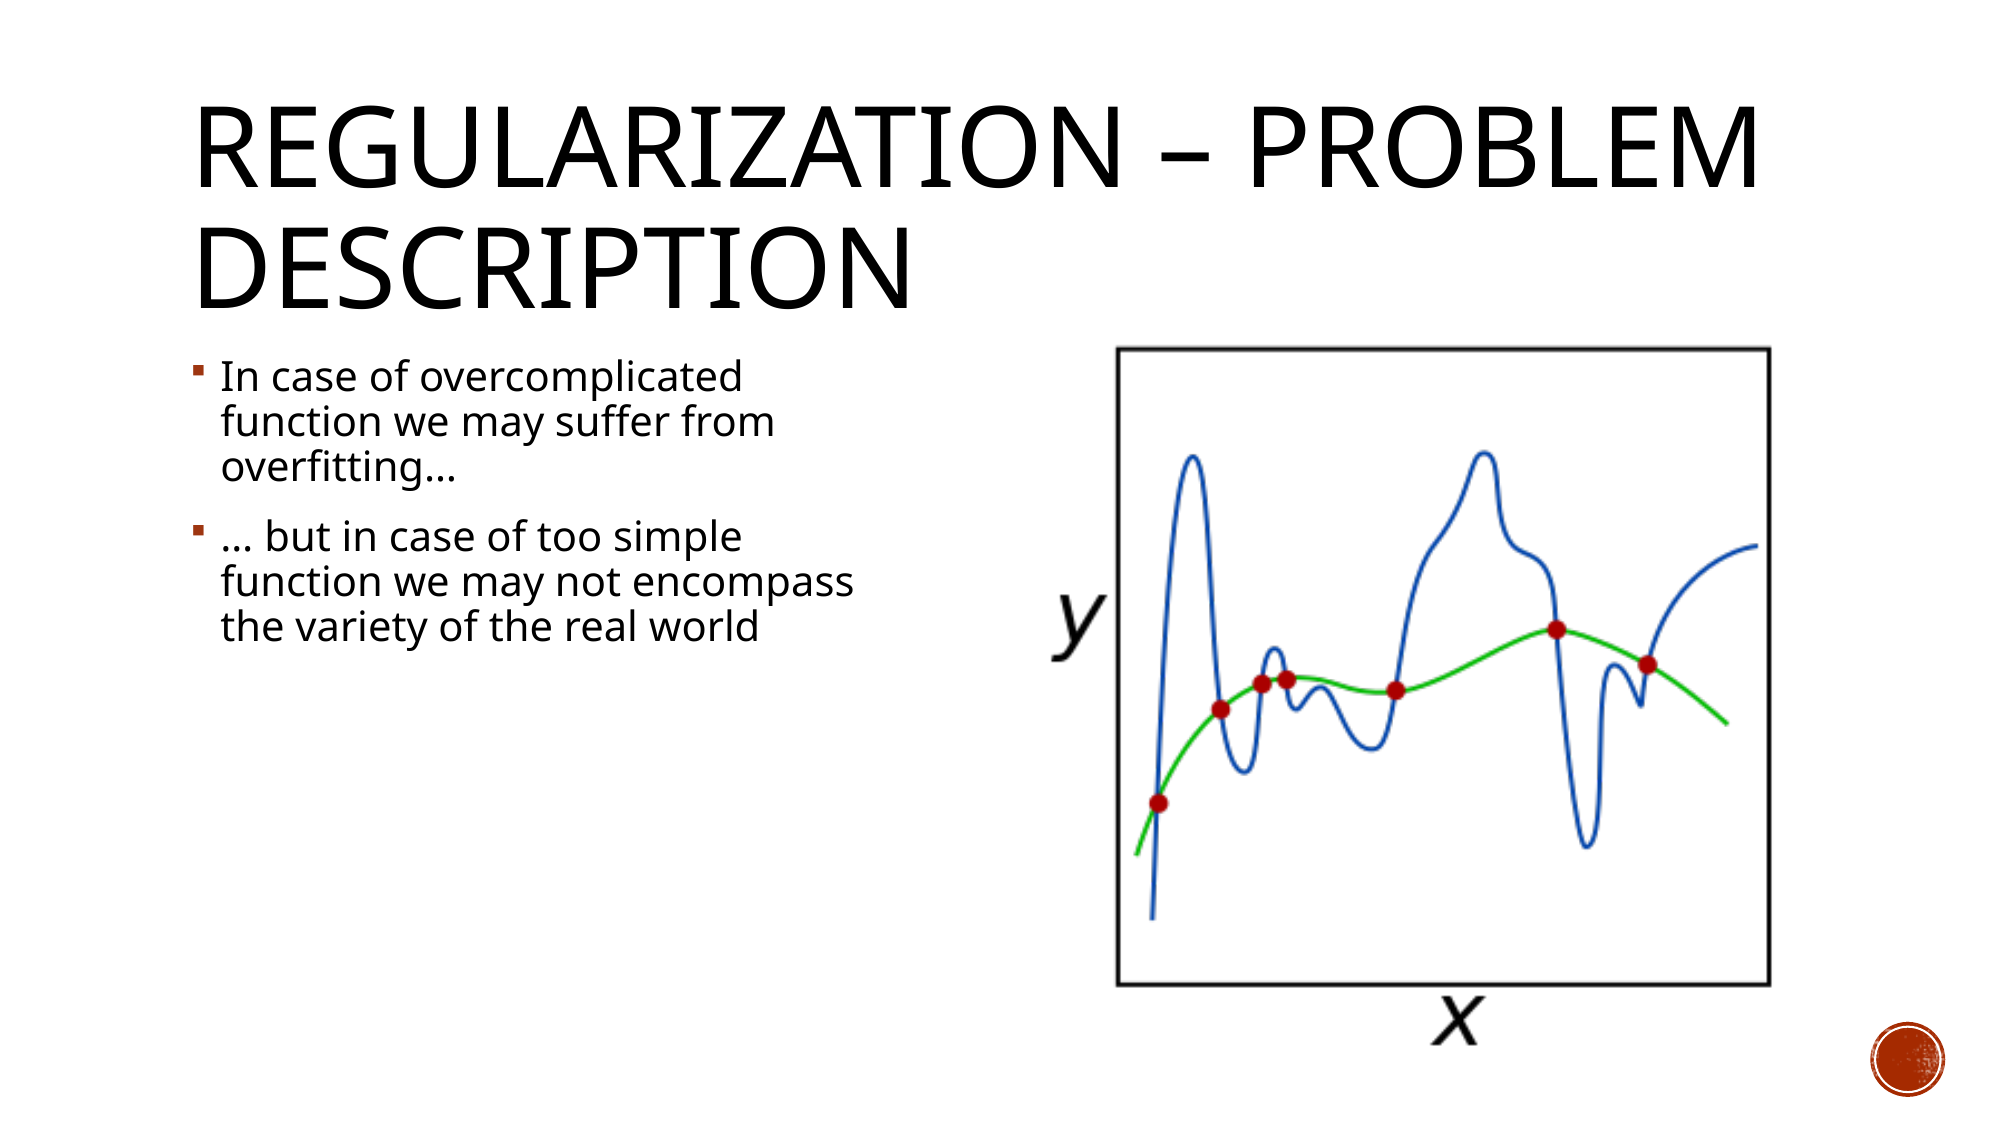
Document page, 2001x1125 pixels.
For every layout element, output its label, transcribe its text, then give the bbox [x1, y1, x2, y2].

list In case of overcomplicated function we may suffer from overfitting… … but in case of too simple function we may not encompass the variety of the real world [175, 348, 882, 1013]
picture [1023, 308, 1812, 1068]
title Regularization – problem Description [175, 79, 1826, 344]
